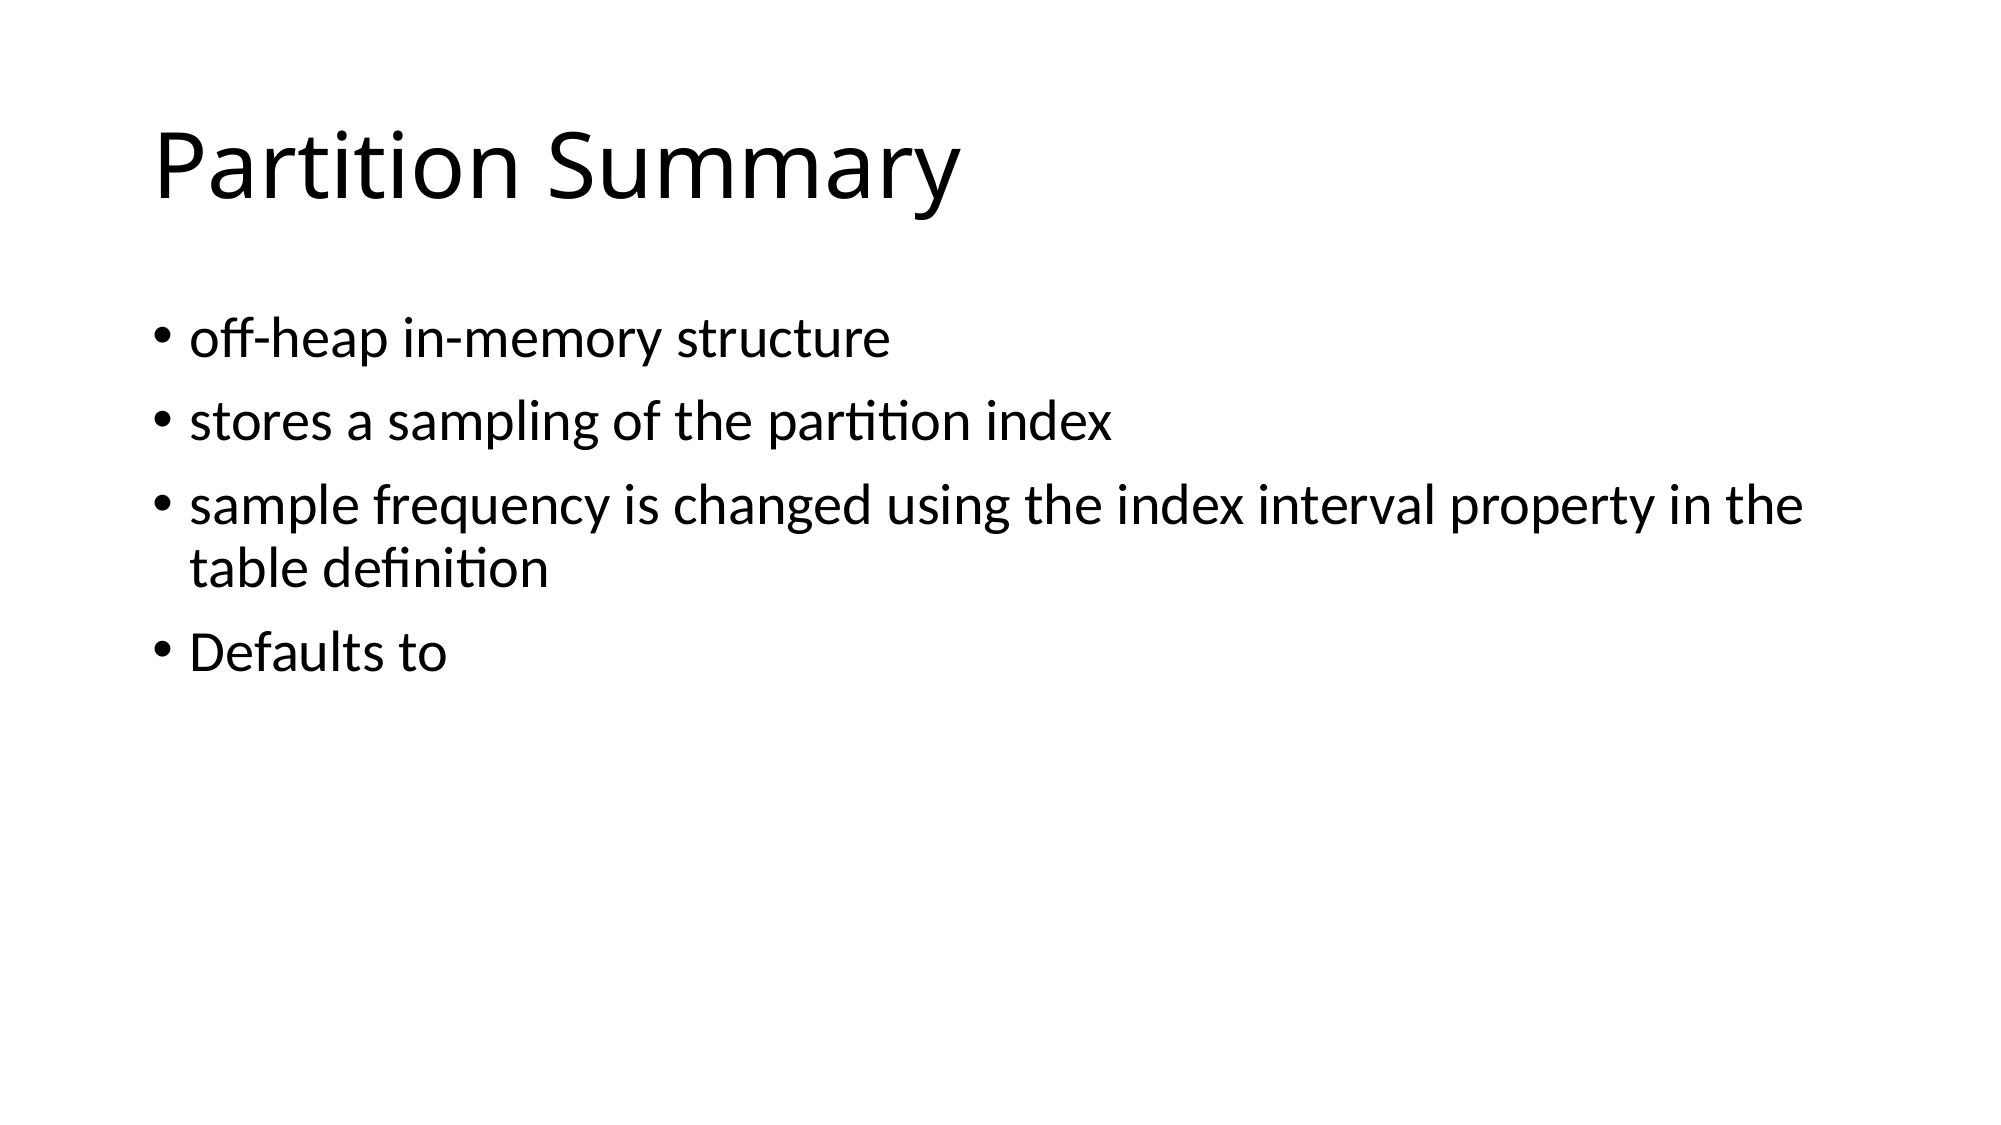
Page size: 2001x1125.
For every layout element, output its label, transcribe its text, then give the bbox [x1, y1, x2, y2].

title Partition Summary [137, 59, 1863, 278]
list off-heap in-memory structure stores a sampling of the partition index sample frequency is changed using the index interval property in the table definition Defaults to [137, 299, 1863, 1014]
